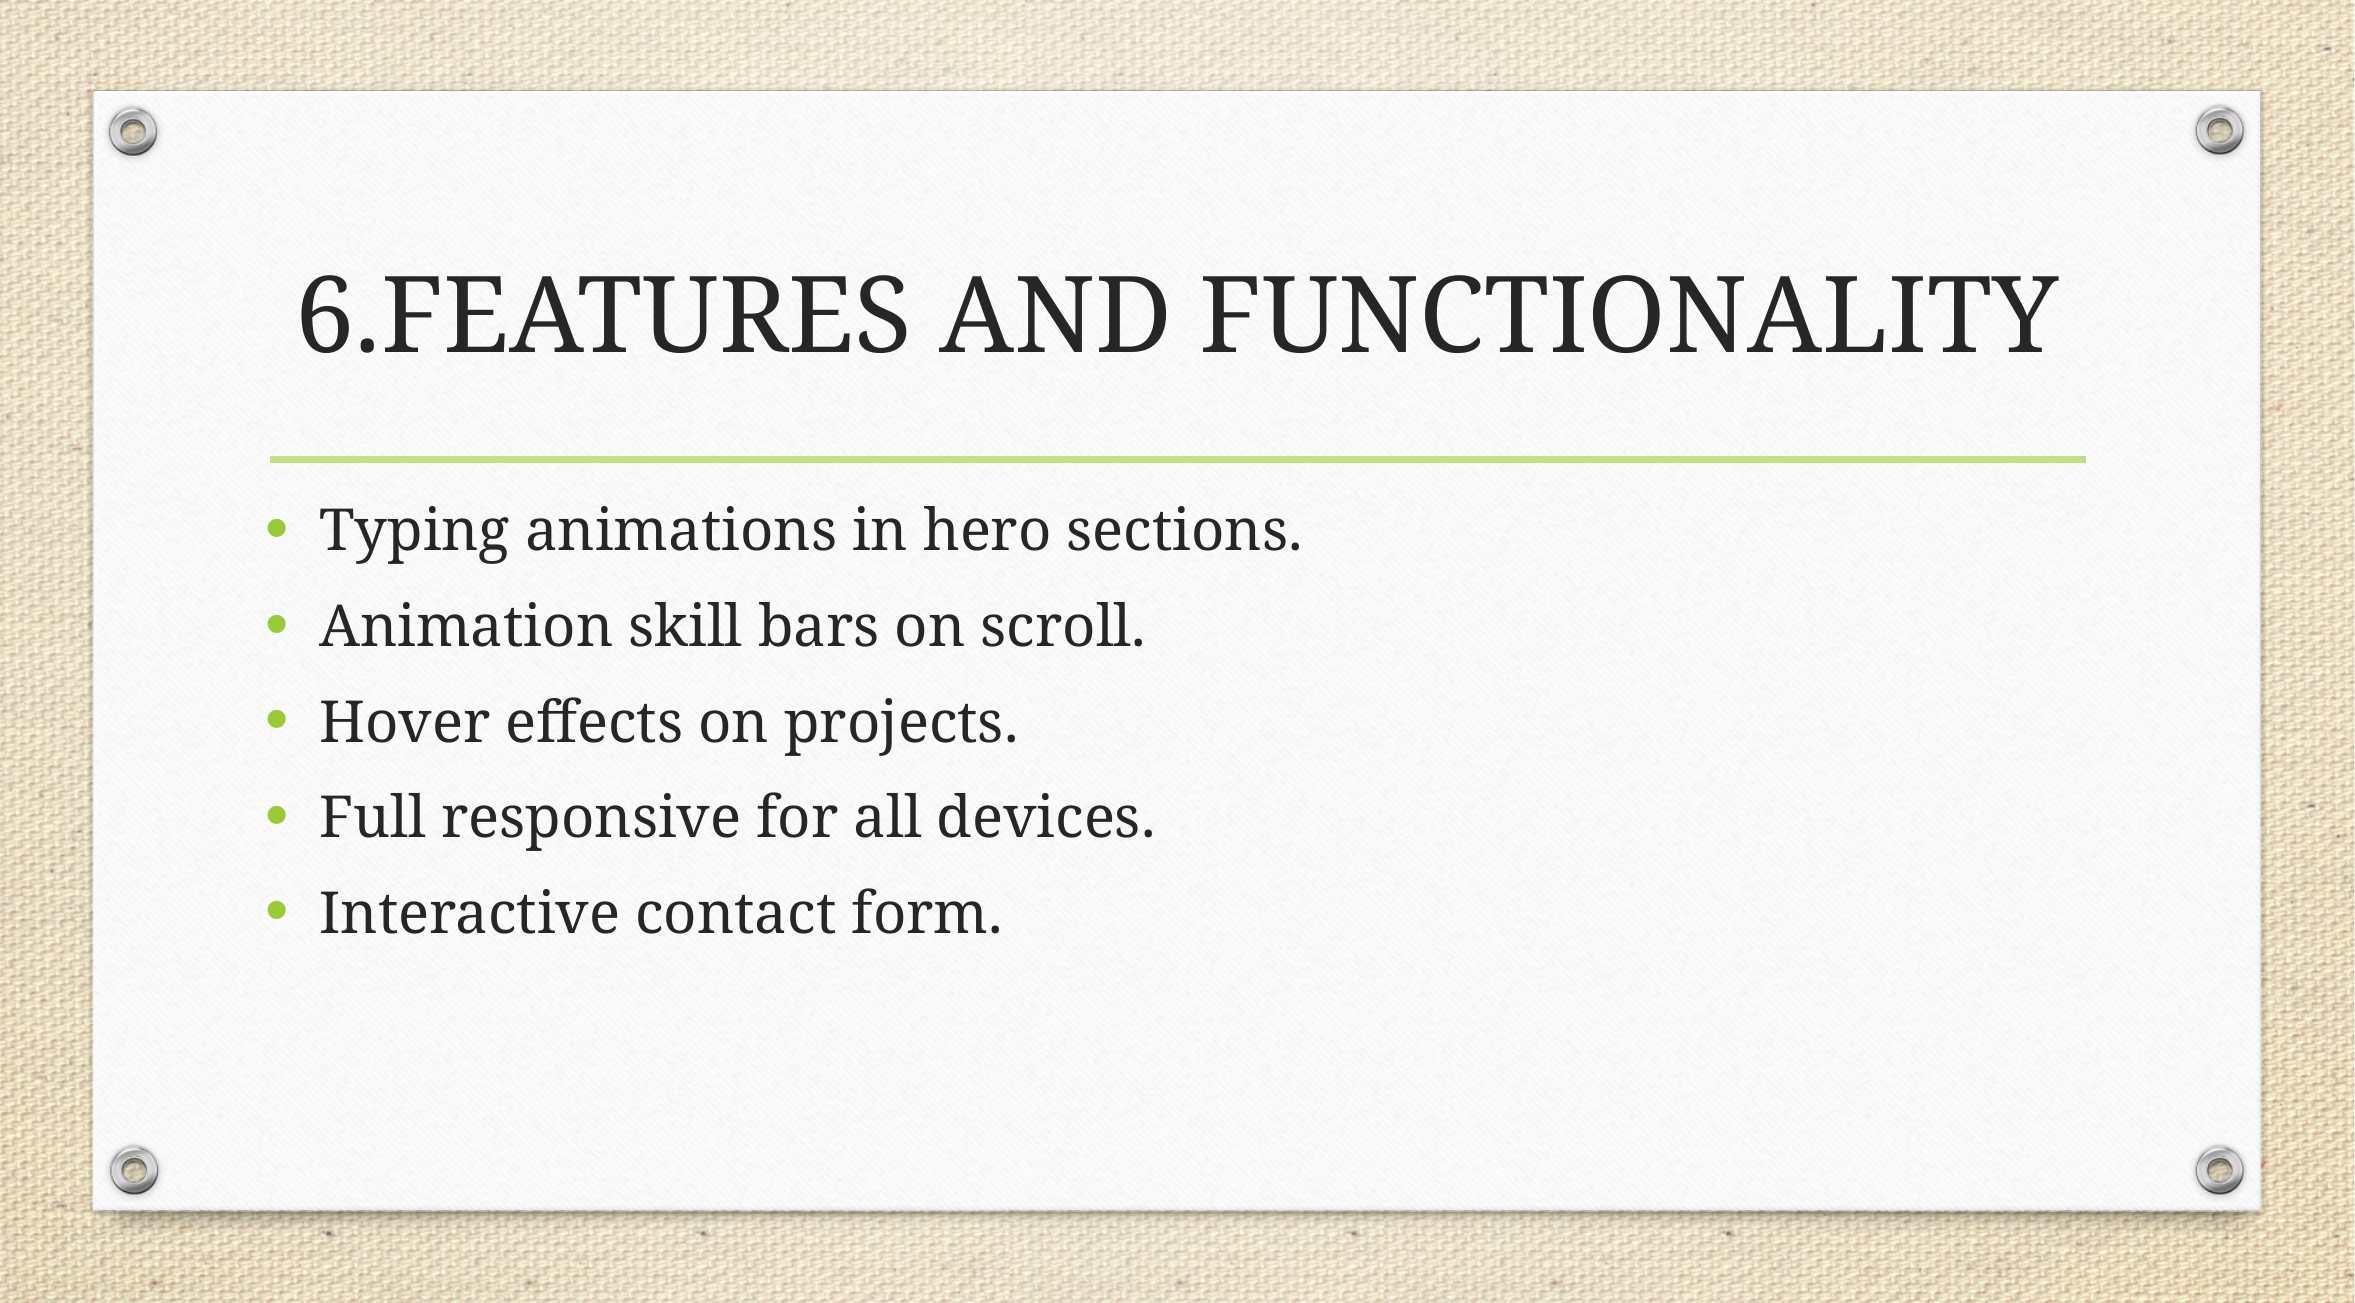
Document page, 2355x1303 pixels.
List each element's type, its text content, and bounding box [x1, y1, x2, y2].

title 6.FEATURES AND FUNCTIONALITY [250, 186, 2105, 434]
list Typing animations in hero sections. Animation skill bars on scroll. Hover effects on projects. Full responsive for all devices. Interactive contact form. [250, 485, 2105, 1116]
picture [0, 0, 2355, 1303]
